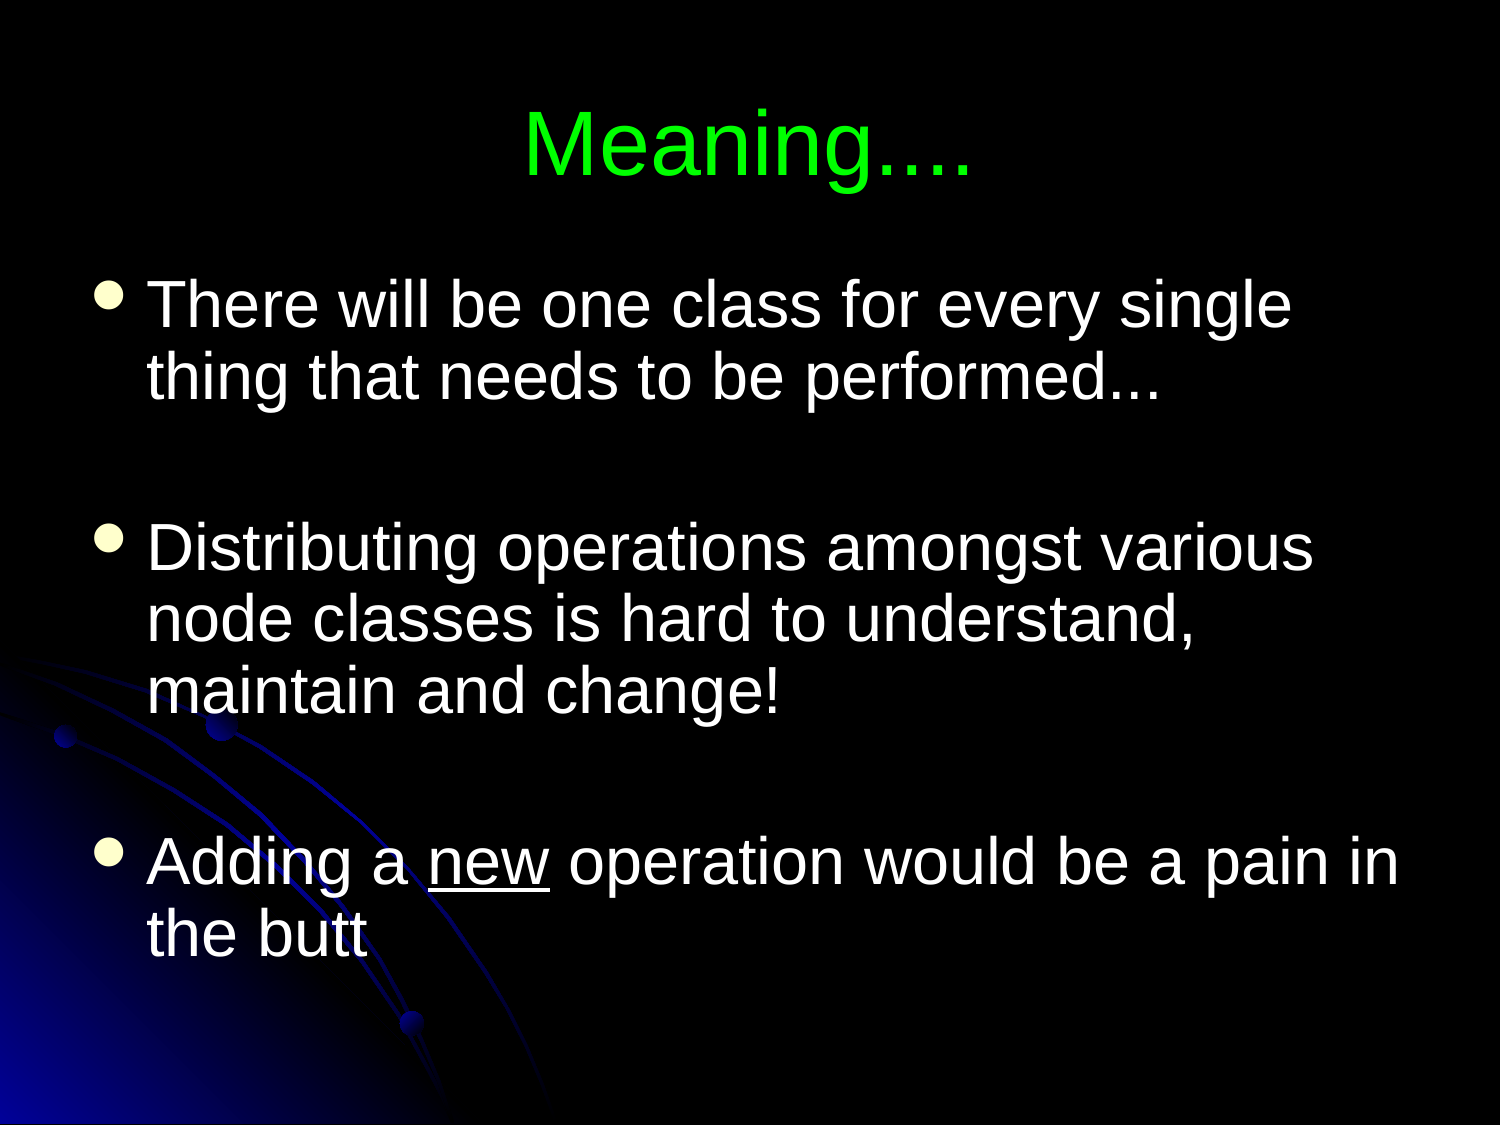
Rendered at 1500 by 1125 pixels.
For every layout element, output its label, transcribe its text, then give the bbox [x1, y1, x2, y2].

title Meaning.... [74, 45, 1426, 233]
list There will be one class for every single thing that needs to be performed... Distributing operations amongst various node classes is hard to understand, maintain and change! Adding a new operation would be a pain in the butt [74, 262, 1426, 1006]
